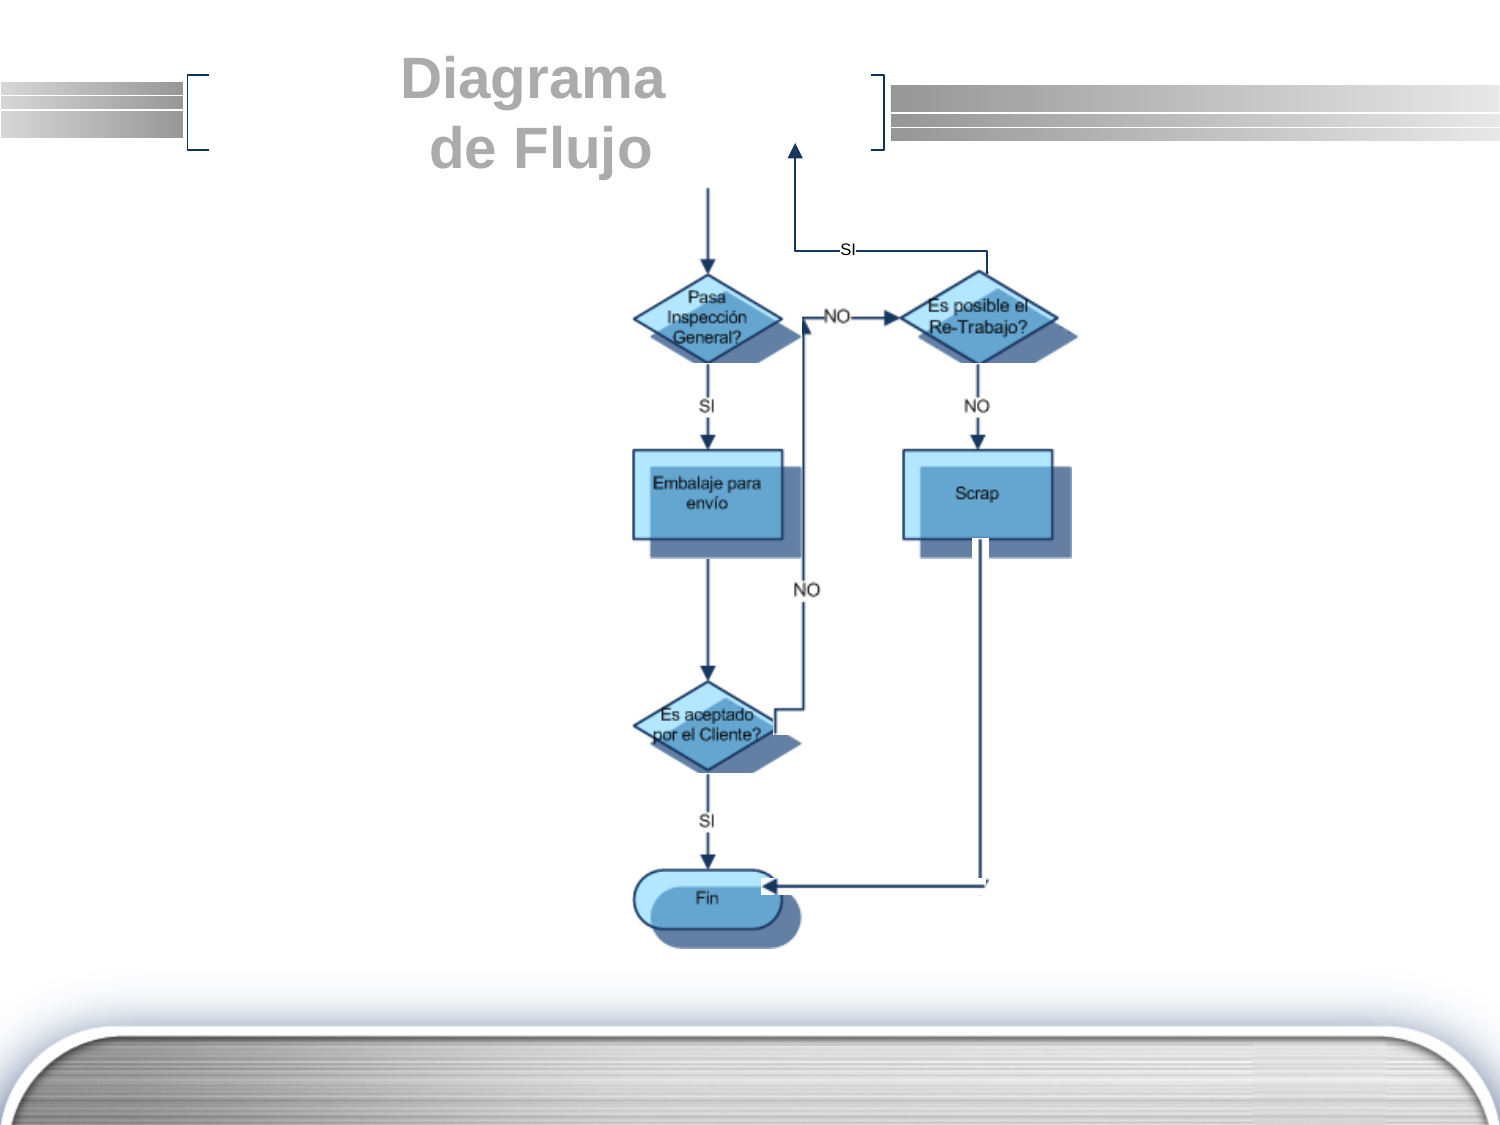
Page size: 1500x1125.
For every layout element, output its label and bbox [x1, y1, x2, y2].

text_box [784, 140, 992, 277]
picture [0, 0, 1500, 1125]
picture [188, 76, 198, 149]
title [198, 70, 868, 151]
